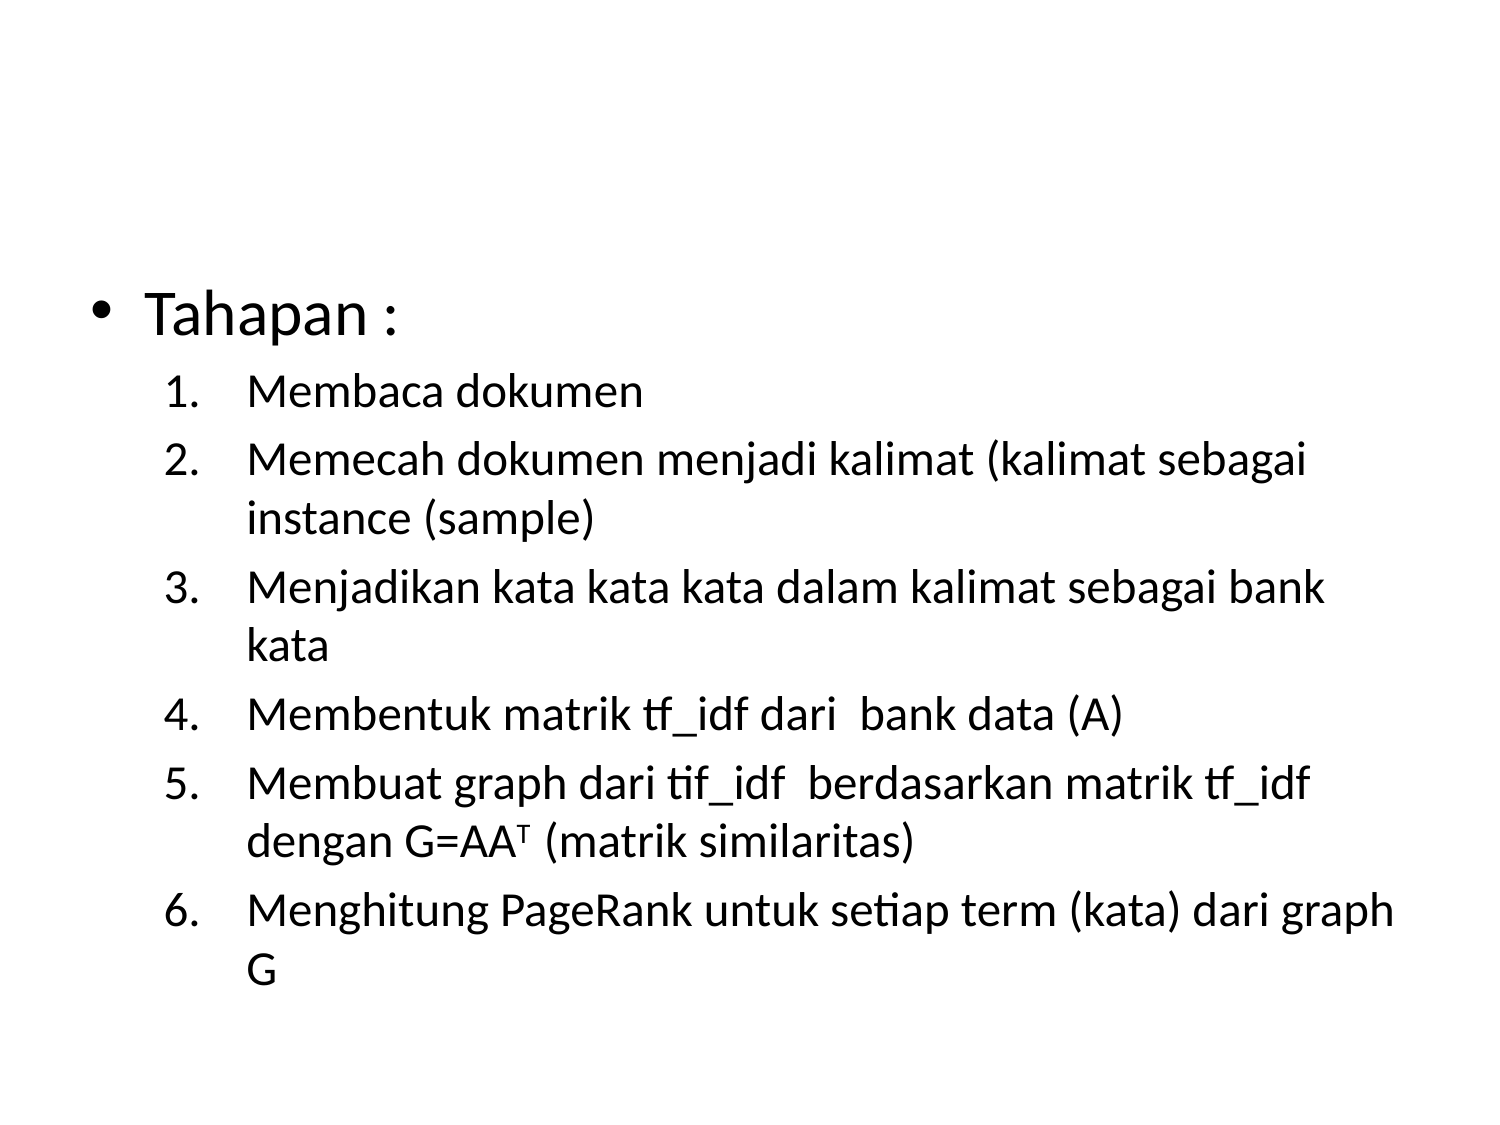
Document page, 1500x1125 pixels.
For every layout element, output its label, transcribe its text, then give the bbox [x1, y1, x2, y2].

list Tahapan : Membaca dokumen Memecah dokumen menjadi kalimat (kalimat sebagai instance (sample) Menjadikan kata kata kata dalam kalimat sebagai bank kata Membentuk matrik tf_idf dari bank data (A) Membuat graph dari tif_idf berdasarkan matrik tf_idf dengan G=AAT (matrik similaritas) Menghitung PageRank untuk setiap term (kata) dari graph G [75, 262, 1425, 1005]
